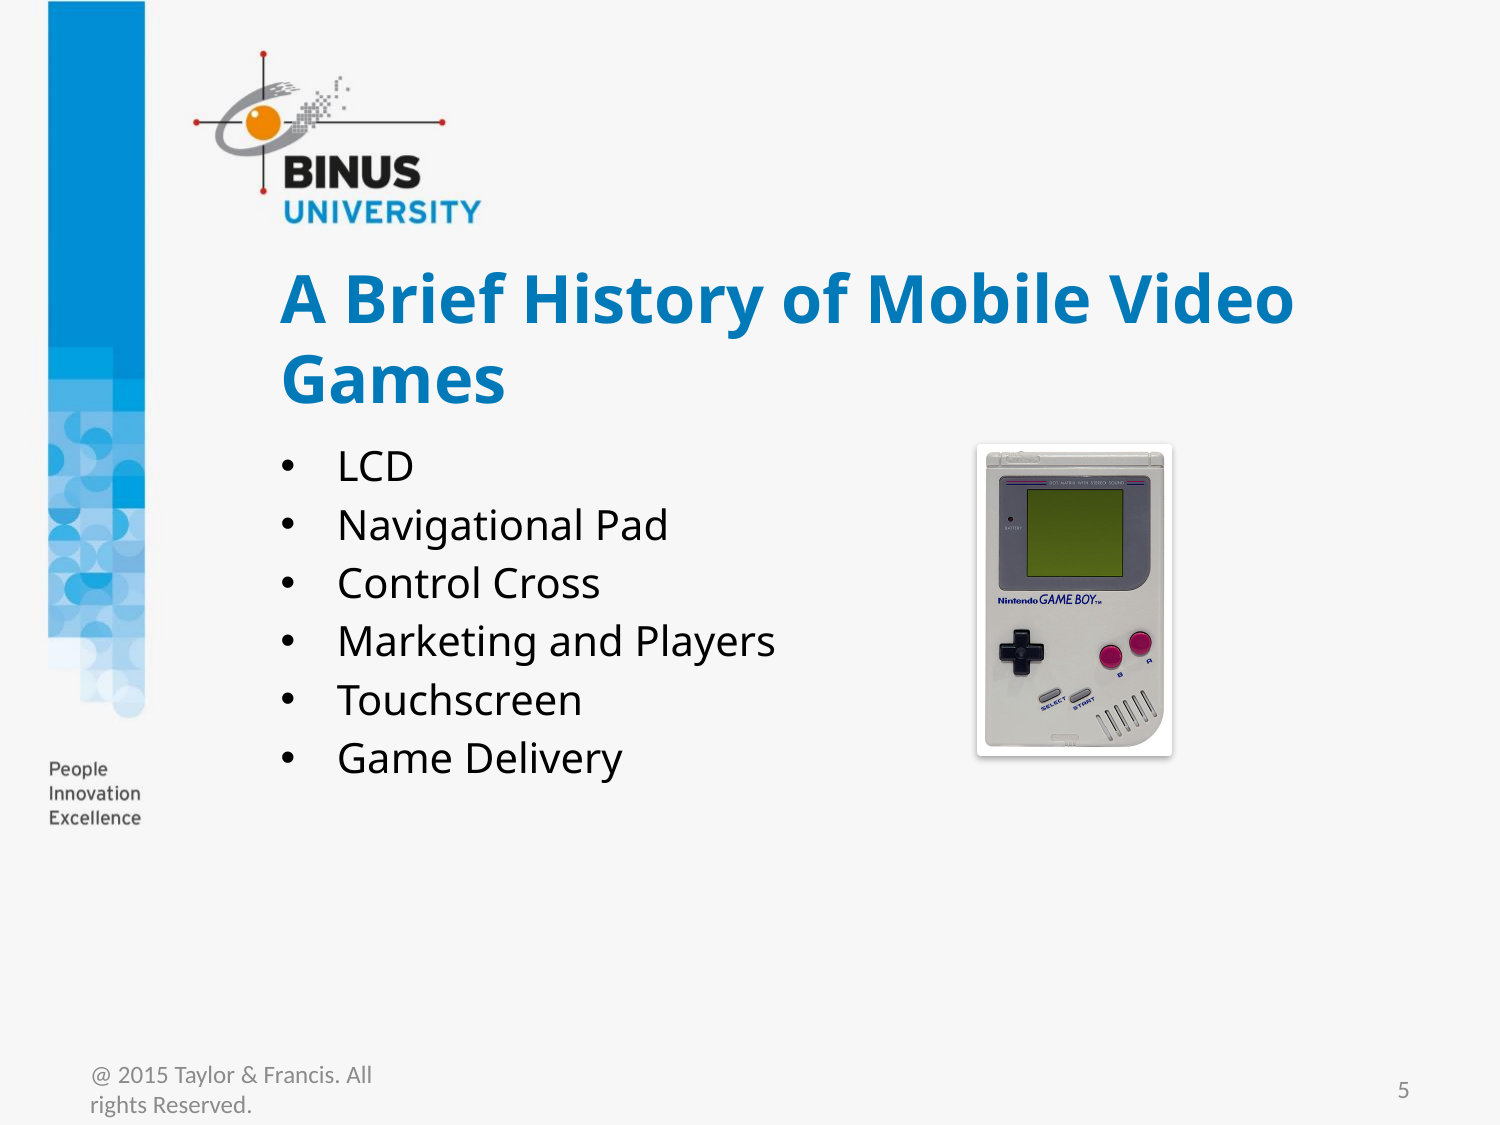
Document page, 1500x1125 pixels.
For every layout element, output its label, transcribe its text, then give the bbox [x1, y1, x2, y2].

picture [983, 449, 1167, 750]
title A Brief History of Mobile Video Games [265, 243, 1425, 431]
list LCD Navigational Pad Control Cross Marketing and Players Touchscreen Game Delivery [265, 432, 1425, 1005]
picture [0, 0, 1500, 845]
slide_number 5 [1074, 1058, 1425, 1119]
slide_number @ 2015 Taylor & Francis. All rights Reserved. [75, 1058, 425, 1119]
